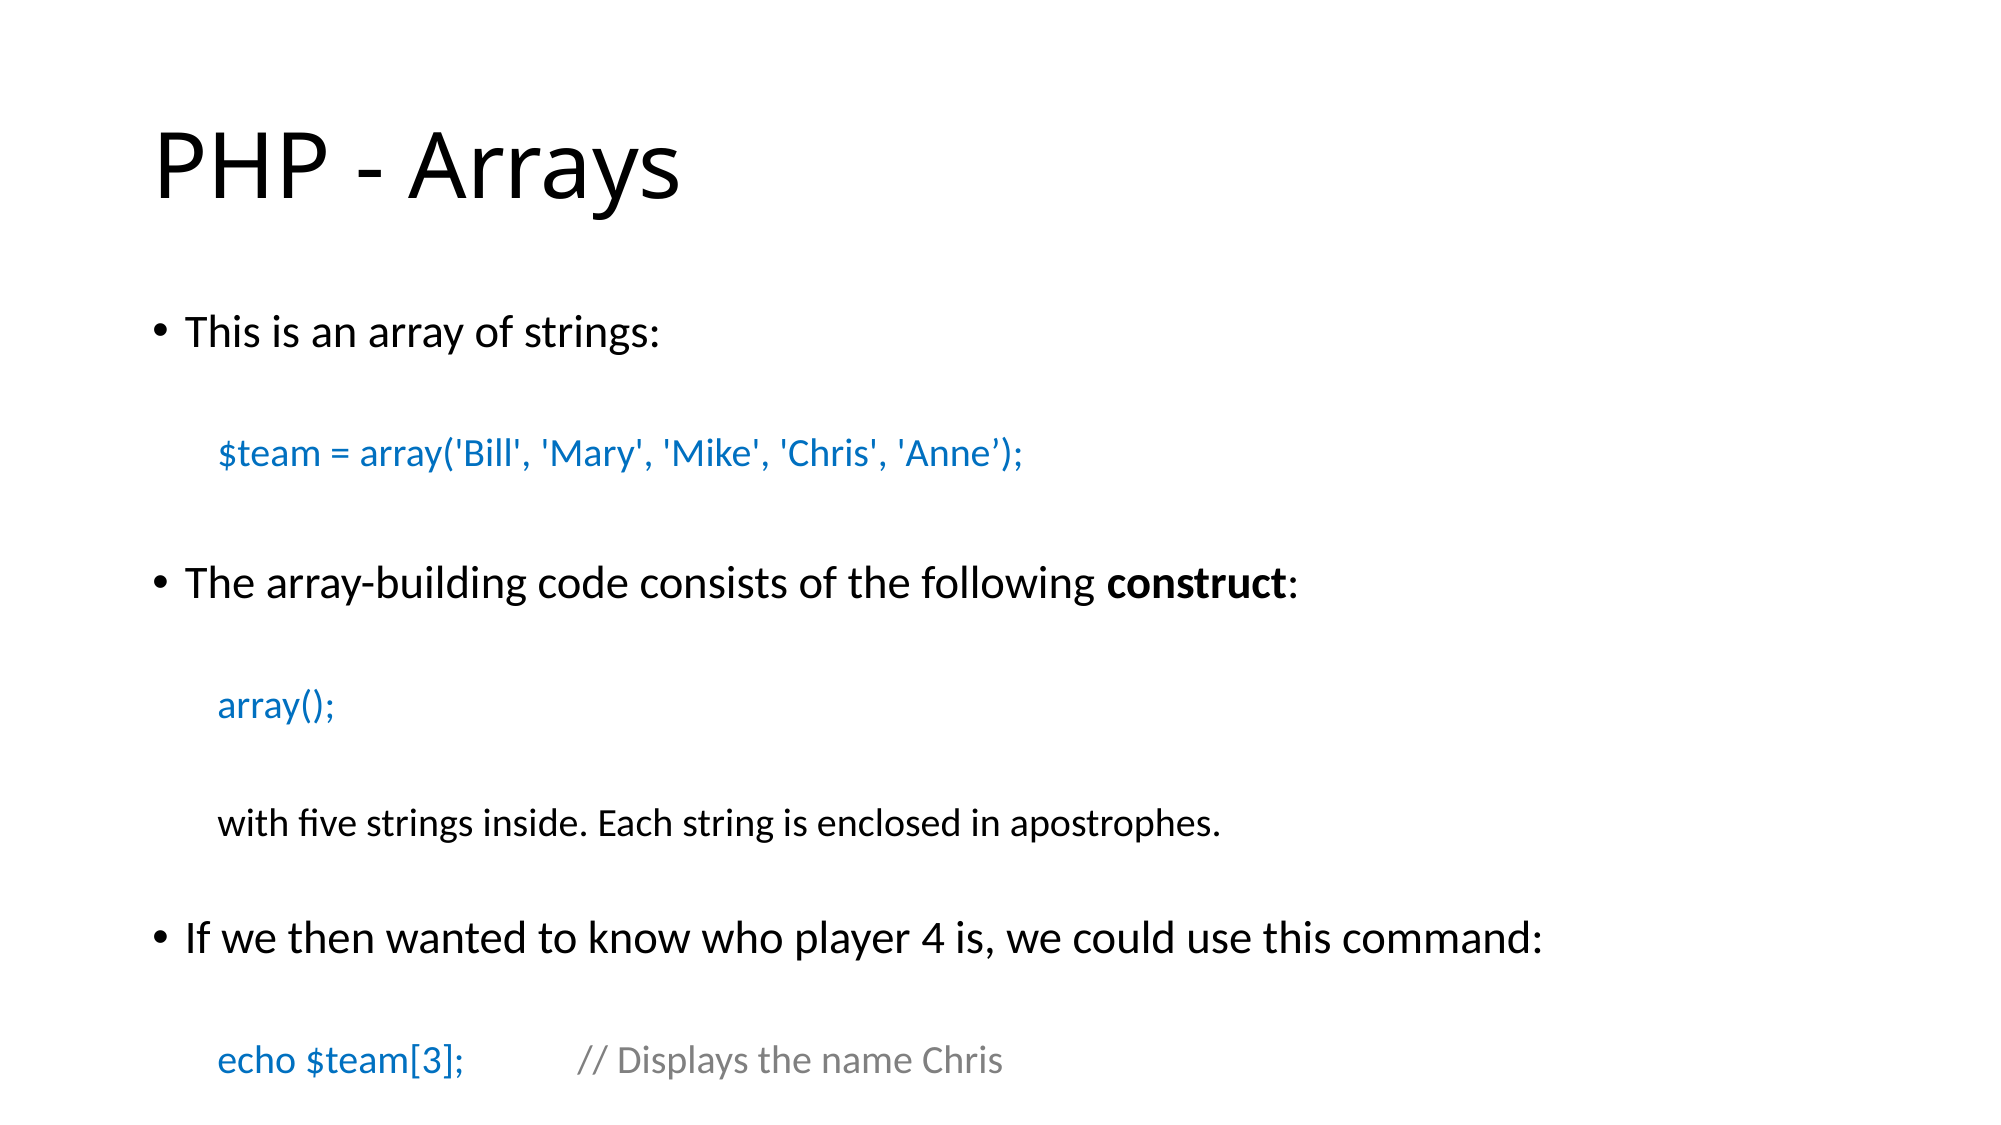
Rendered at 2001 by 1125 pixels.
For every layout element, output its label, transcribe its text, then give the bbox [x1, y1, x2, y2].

title PHP - Arrays [137, 59, 1863, 278]
list This is an array of strings: $team = array('Bill', 'Mary', 'Mike', 'Chris', 'Anne’); The array-building code consists of the following construct: array(); with five strings inside. Each string is enclosed in apostrophes. If we then wanted to know who player 4 is, we could use this command: echo $team[3]; // Displays the name Chris [137, 299, 1863, 1093]
